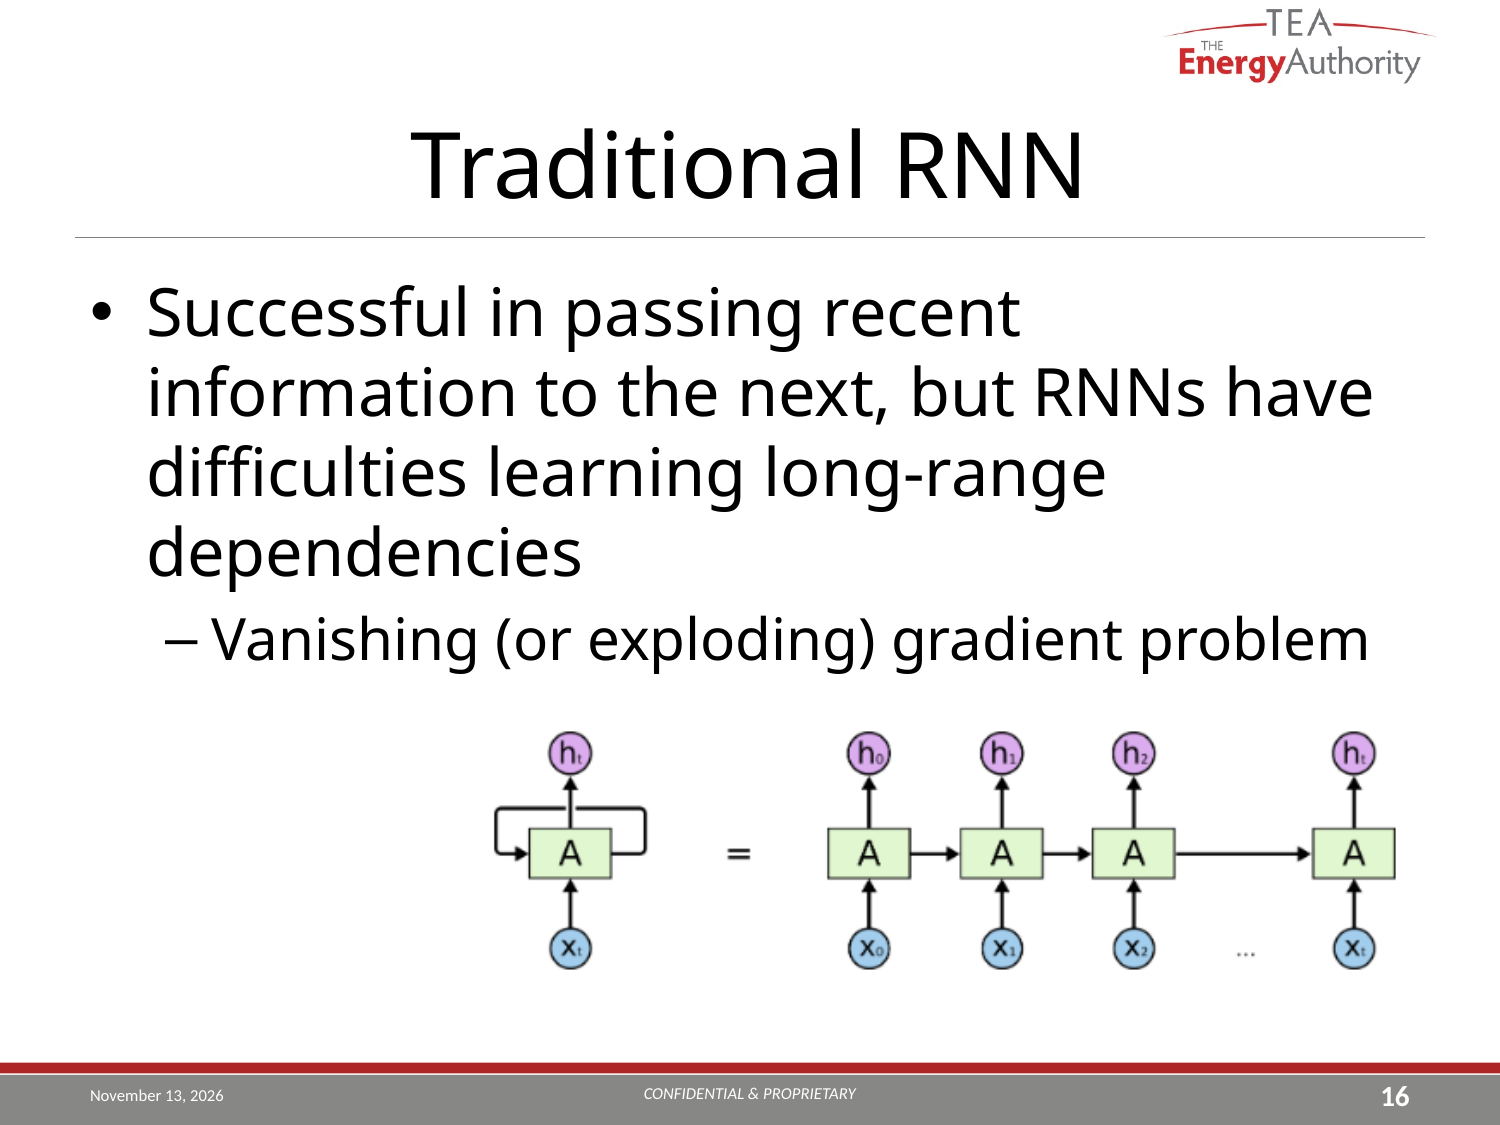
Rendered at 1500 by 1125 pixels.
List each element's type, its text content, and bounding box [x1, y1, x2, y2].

slide_number 16 [1074, 1065, 1425, 1125]
footer CONFIDENTIAL & PROPRIETARY [512, 1062, 988, 1123]
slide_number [75, 1065, 425, 1125]
picture [1162, 0, 1438, 92]
picture [474, 699, 1409, 982]
list Successful in passing recent information to the next, but RNNs have difficulties learning long-range dependencies Vanishing (or exploding) gradient problem [75, 262, 1425, 775]
title Traditional RNN [75, 90, 1425, 233]
